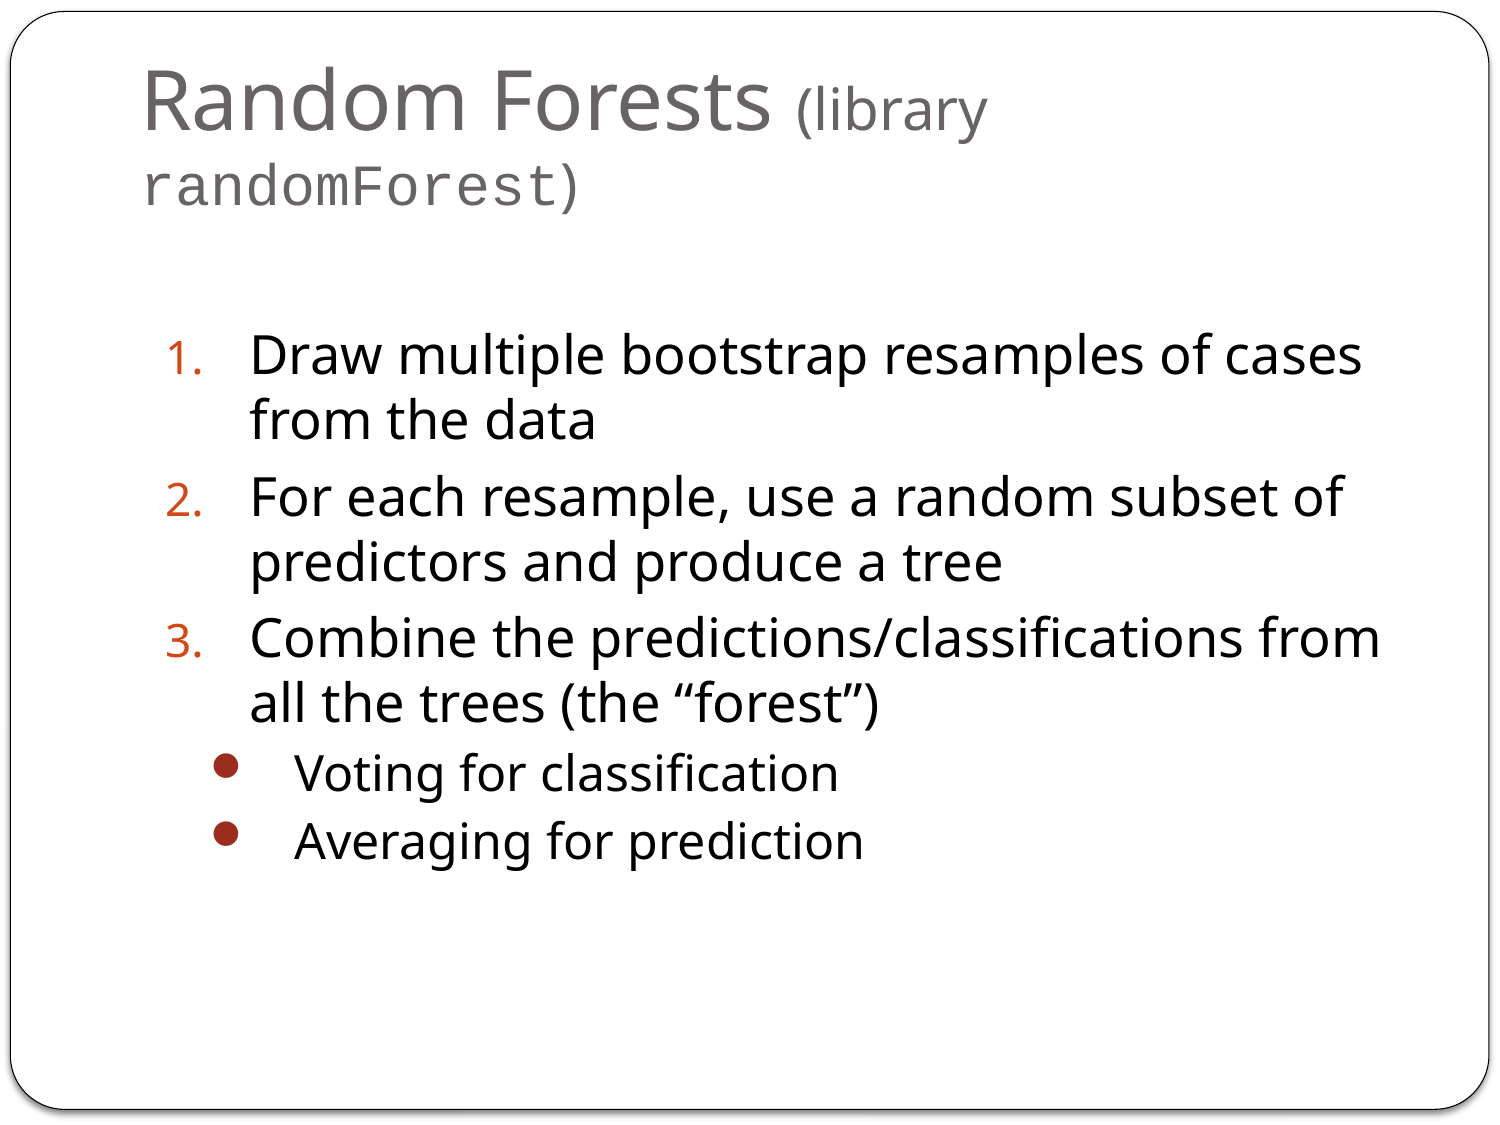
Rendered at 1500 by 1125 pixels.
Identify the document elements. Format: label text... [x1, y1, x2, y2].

list Draw multiple bootstrap resamples of cases from the data For each resample, use a random subset of predictors and produce a tree Combine the predictions/classifications from all the trees (the “forest”) Voting for classification Averaging for prediction [149, 312, 1426, 988]
title Random Forests (library randomForest) [124, 44, 1426, 233]
